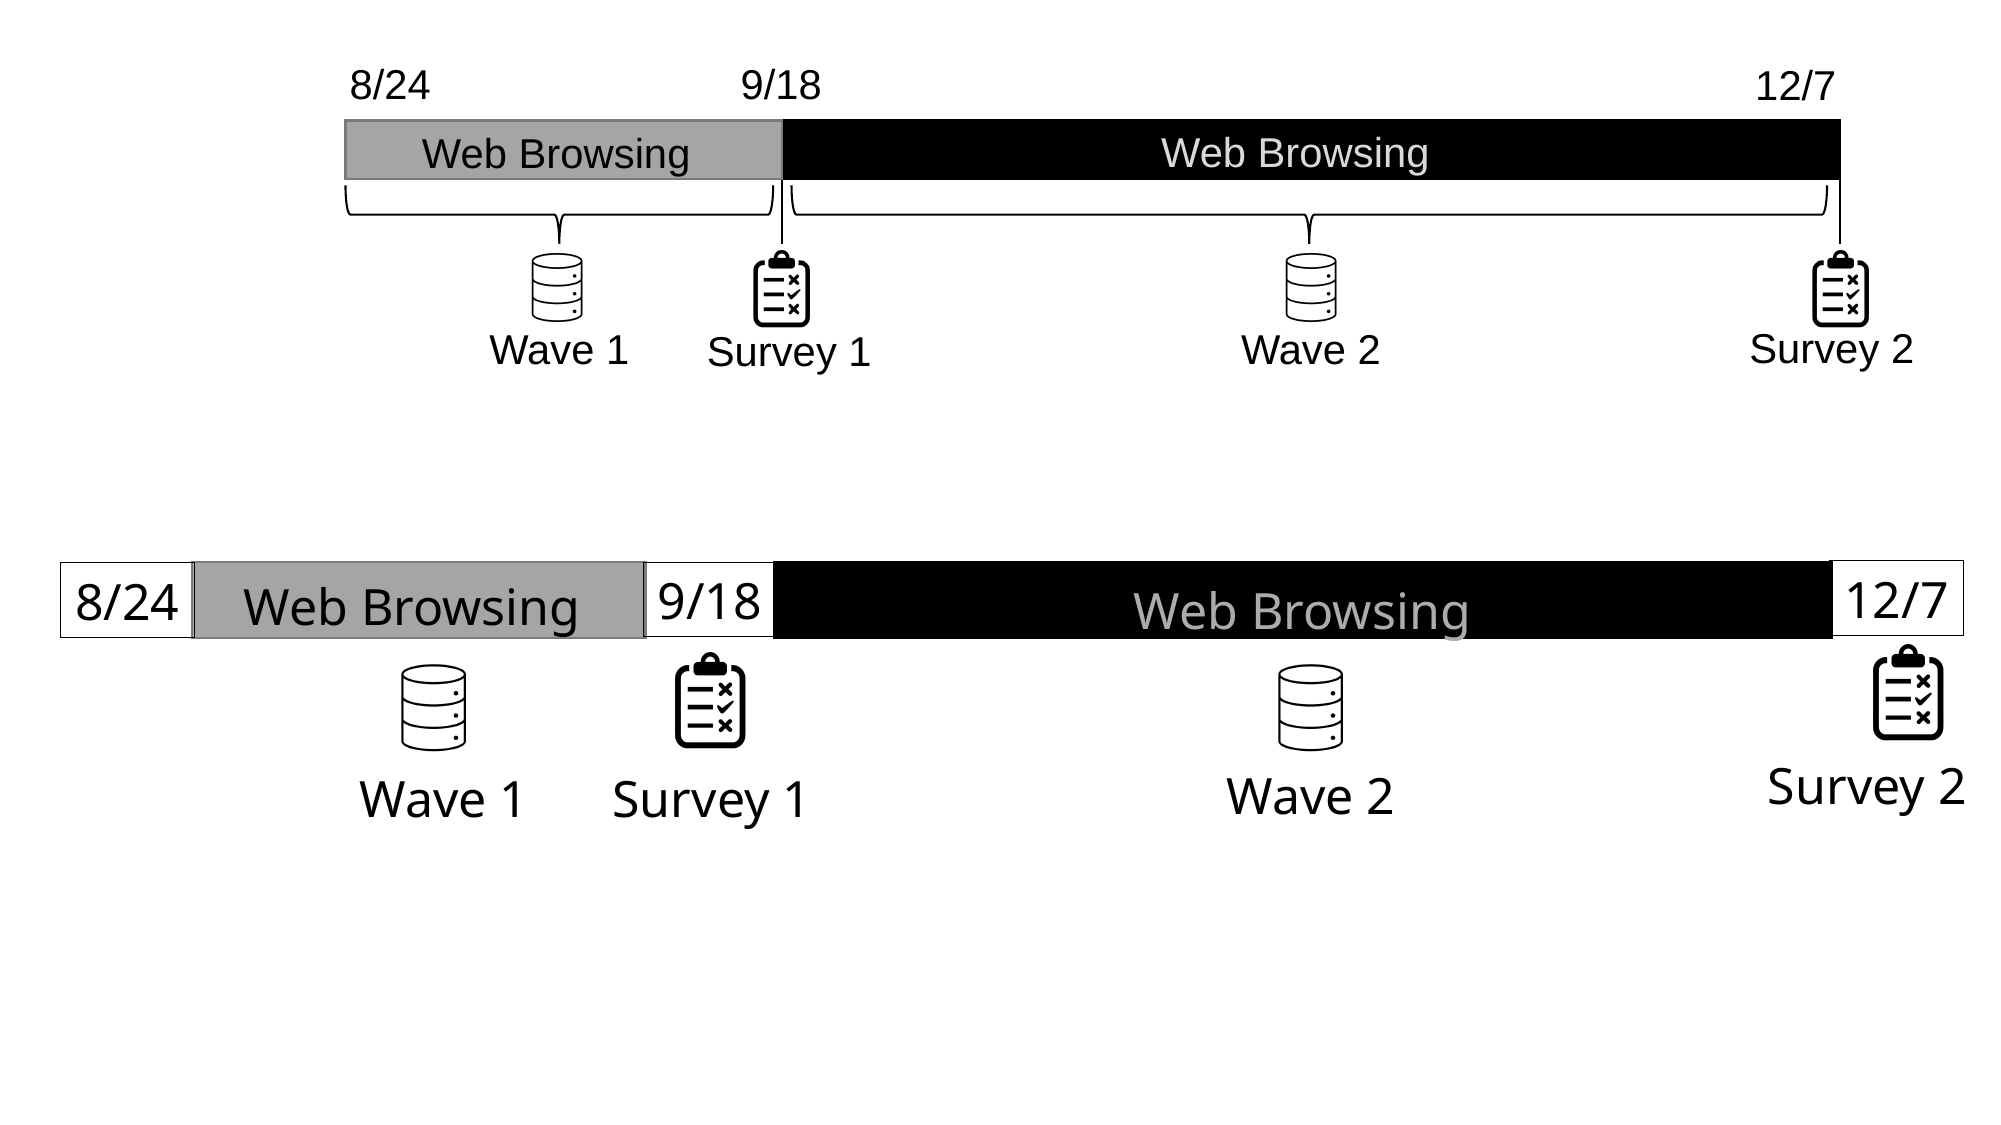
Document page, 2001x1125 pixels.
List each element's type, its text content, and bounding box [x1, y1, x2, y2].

text_box 8/24 [60, 562, 195, 638]
picture [1801, 249, 1880, 328]
text_box Survey 2 [1734, 314, 1930, 379]
picture [1257, 653, 1364, 760]
text_box 9/18 [725, 50, 837, 116]
text_box Survey 1 [692, 317, 887, 382]
text_box Wave 2 [1226, 315, 1396, 380]
text_box Wave 1 [344, 760, 544, 836]
text_box [1445, 119, 1841, 180]
text_box [344, 185, 774, 244]
picture [515, 244, 600, 329]
text_box 8/24 [334, 50, 446, 116]
text_box [790, 185, 1828, 244]
picture [742, 249, 821, 328]
text_box Web Browsing [407, 119, 706, 184]
text_box Web Browsing [1146, 118, 1445, 184]
text_box Survey 2 [1753, 747, 1982, 822]
text_box 9/18 [643, 562, 777, 637]
text_box 12/7 [1740, 51, 1852, 117]
text_box [191, 561, 647, 639]
picture [379, 653, 487, 760]
text_box [783, 119, 1146, 180]
text_box Web Browsing [228, 567, 596, 643]
text_box [706, 119, 783, 180]
text_box [344, 119, 407, 180]
text_box 12/7 [1829, 560, 1964, 636]
text_box [773, 561, 1833, 639]
text_box Survey 1 [597, 759, 827, 835]
text_box Wave 1 [474, 315, 645, 380]
picture [1859, 643, 1957, 741]
text_box Wave 2 [1211, 756, 1411, 832]
picture [661, 651, 759, 749]
picture [1269, 244, 1353, 329]
text_box Web Browsing [1119, 571, 1486, 647]
